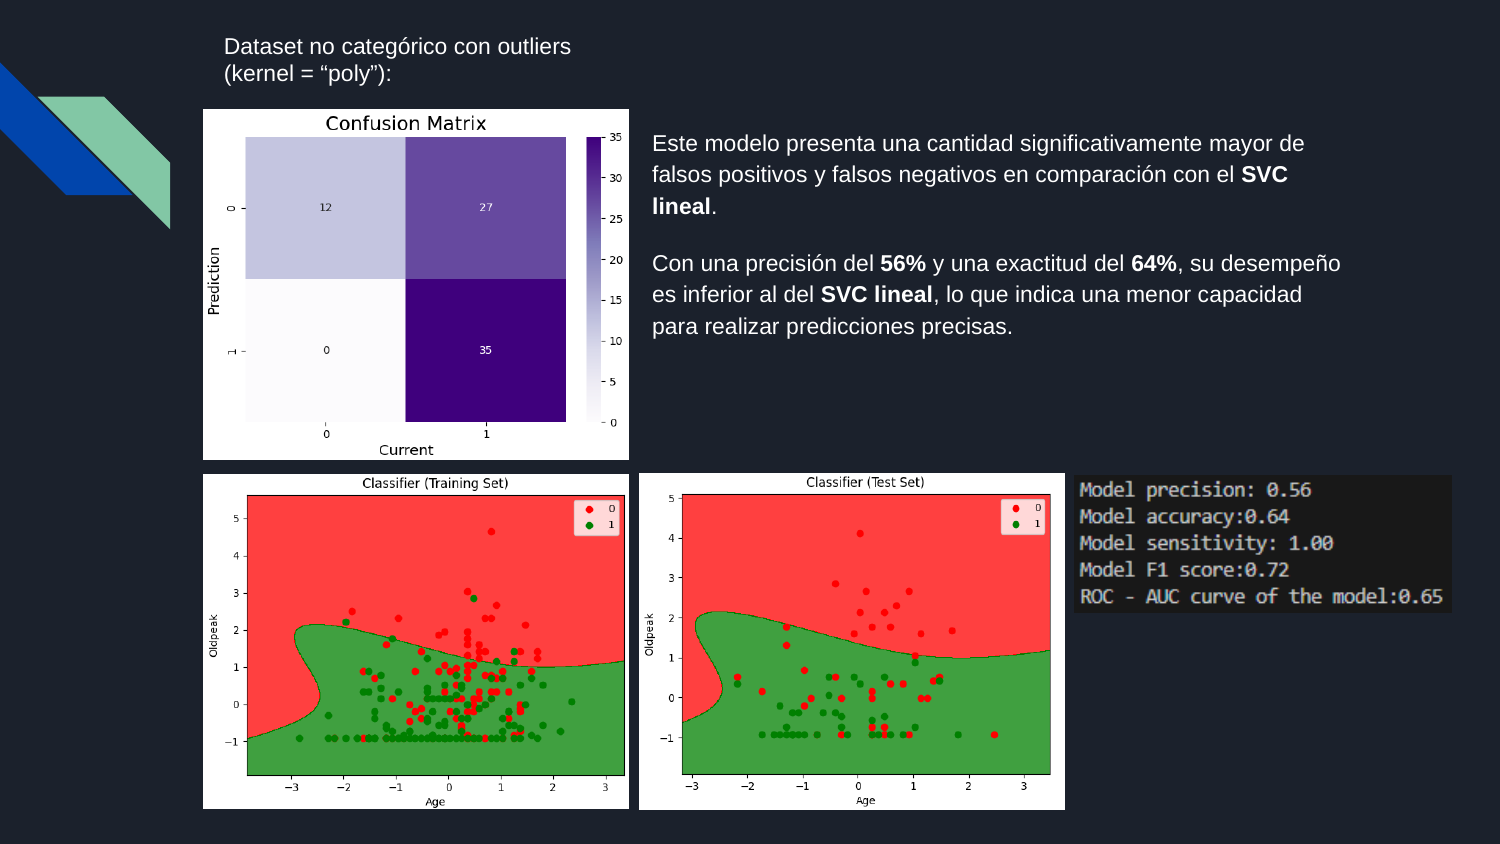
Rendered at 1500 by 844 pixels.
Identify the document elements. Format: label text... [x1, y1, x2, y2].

picture [203, 474, 629, 810]
picture [639, 473, 1065, 810]
picture [203, 108, 629, 460]
picture [1074, 475, 1452, 614]
list Este modelo presenta una cantidad significativamente mayor de falsos positivos y falsos negativos en comparación con el SVC lineal. Con una precisión del 56% y una exactitud del 64%, su desempeño es inferior al del SVC lineal, lo que indica una menor capacidad para realizar predicciones precisas. [637, 109, 1364, 477]
text_box Dataset no categórico con outliers (kernel = “poly”): [208, 16, 644, 110]
